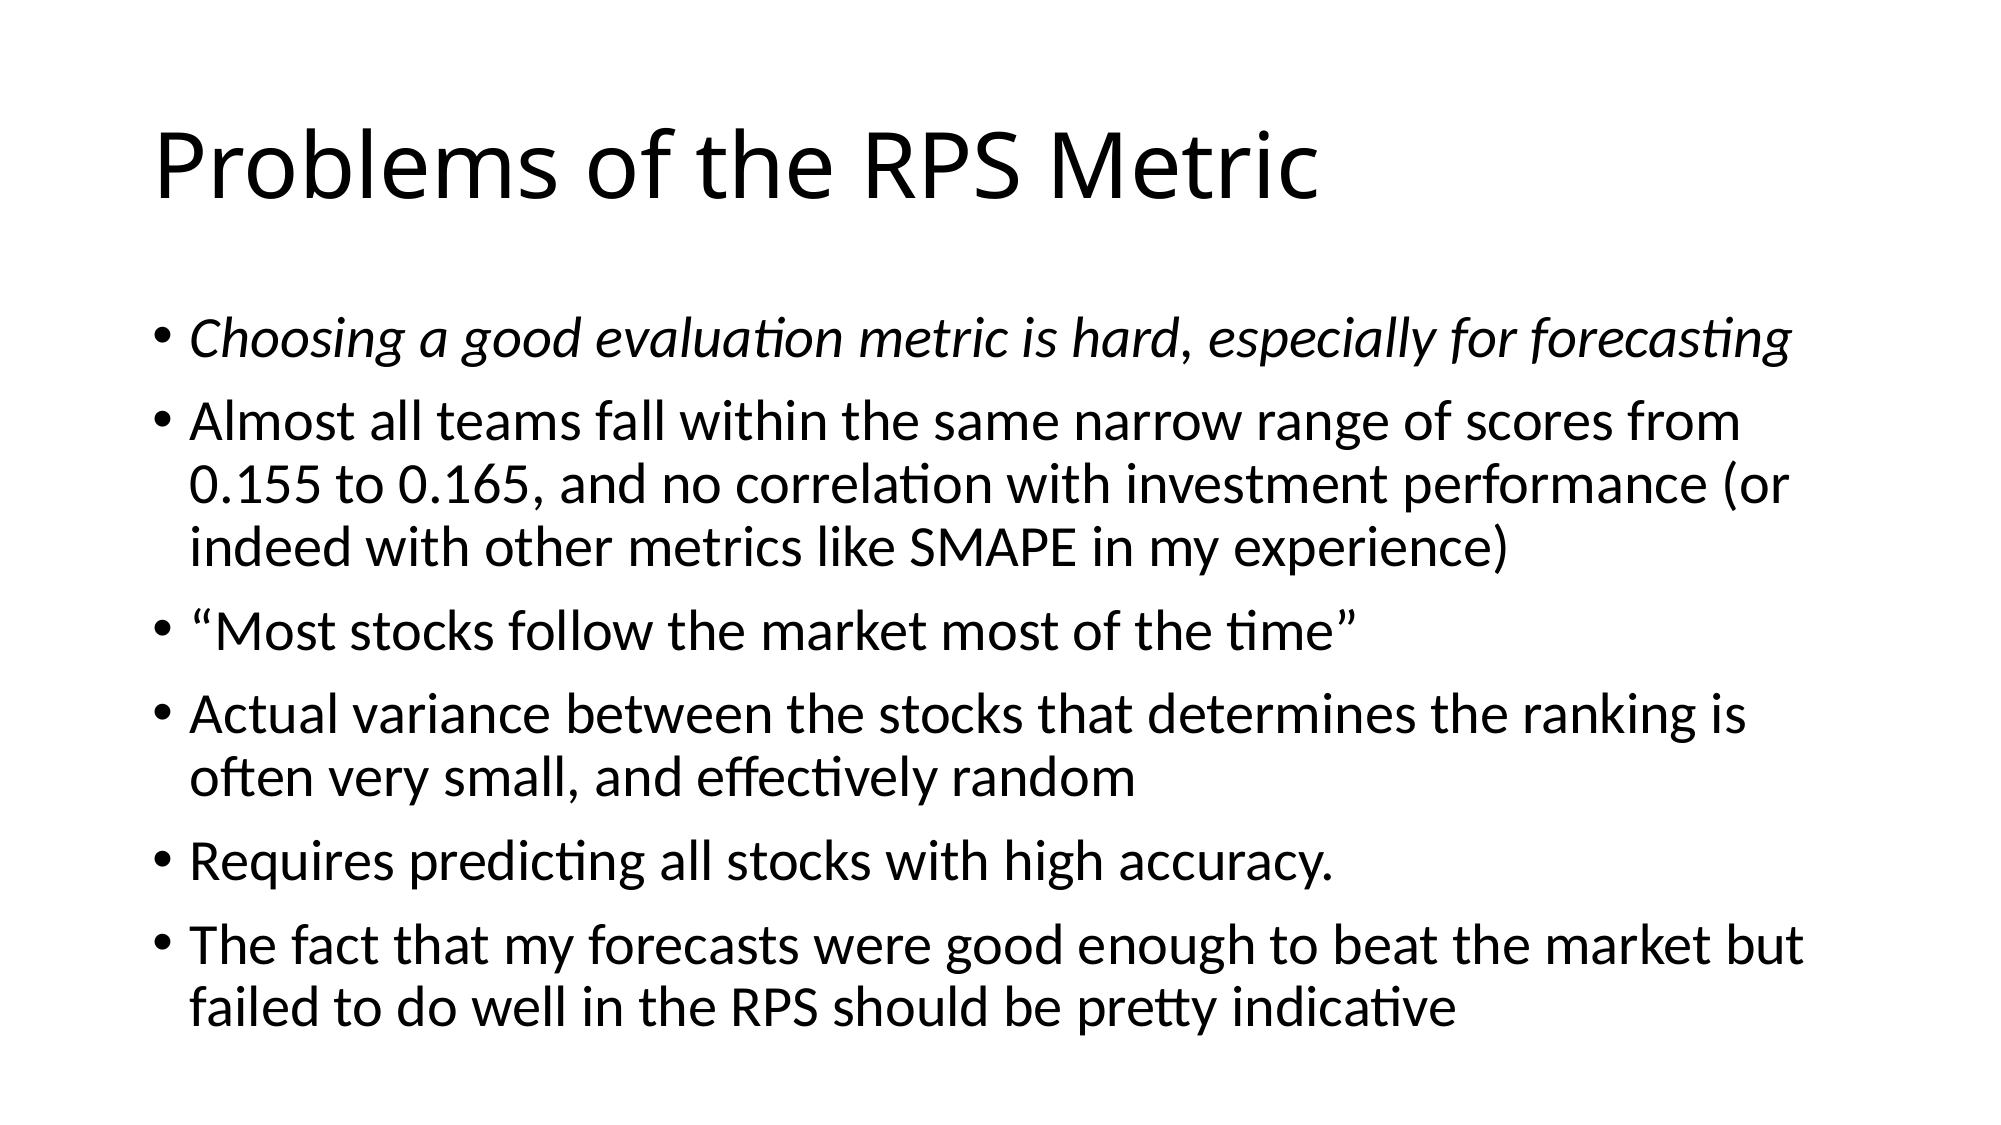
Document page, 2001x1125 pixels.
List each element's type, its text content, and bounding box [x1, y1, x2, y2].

title Problems of the RPS Metric [137, 59, 1863, 278]
list Choosing a good evaluation metric is hard, especially for forecasting Almost all teams fall within the same narrow range of scores from 0.155 to 0.165, and no correlation with investment performance (or indeed with other metrics like SMAPE in my experience) “Most stocks follow the market most of the time” Actual variance between the stocks that determines the ranking is often very small, and effectively random Requires predicting all stocks with high accuracy. The fact that my forecasts were good enough to beat the market but failed to do well in the RPS should be pretty indicative [137, 299, 1863, 1066]
